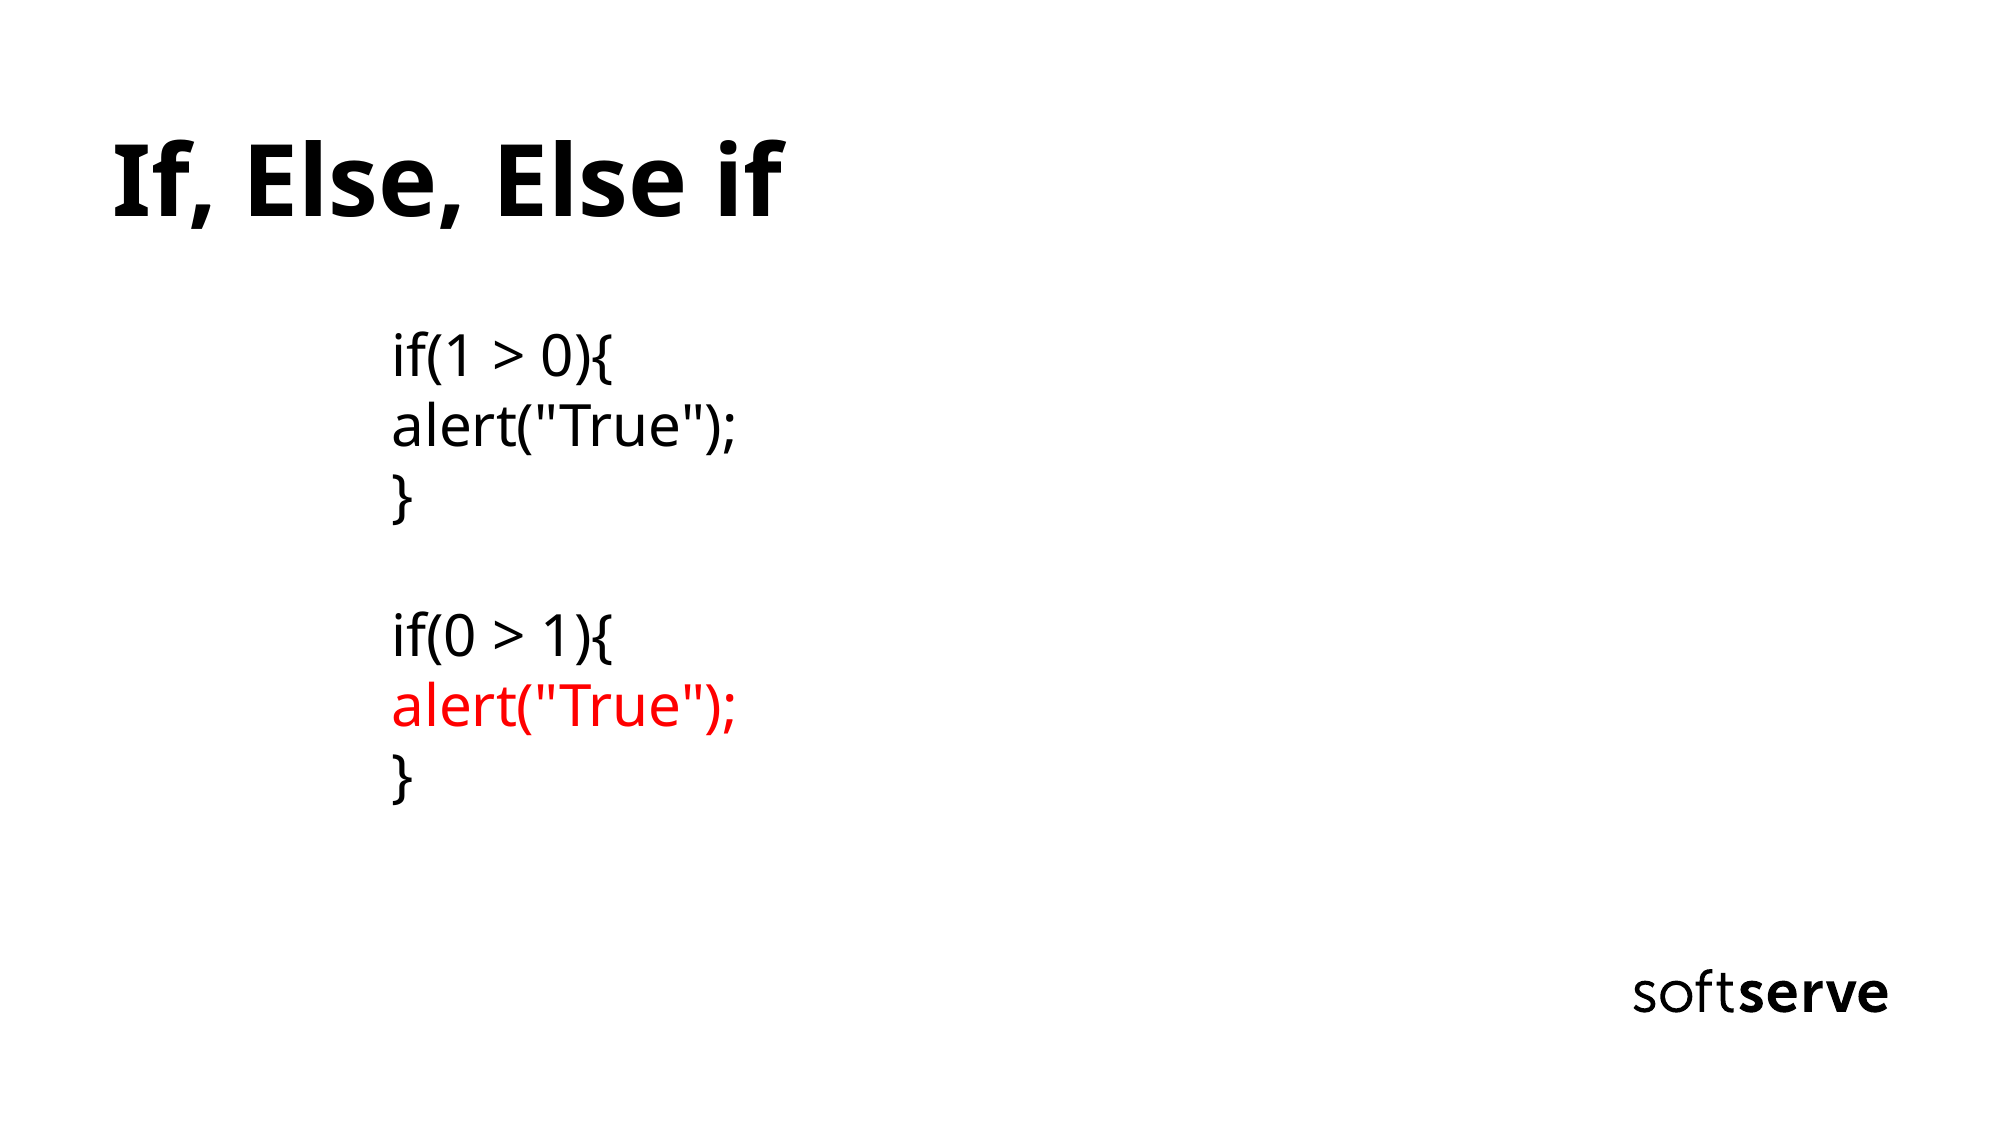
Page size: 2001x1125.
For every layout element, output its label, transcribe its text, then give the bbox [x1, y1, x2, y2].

text_box if(1 > 0){ alert("True"); } if(0 > 1){ alert("True"); } [376, 310, 2000, 816]
text_box If, Else, Else if [112, 0, 1888, 212]
